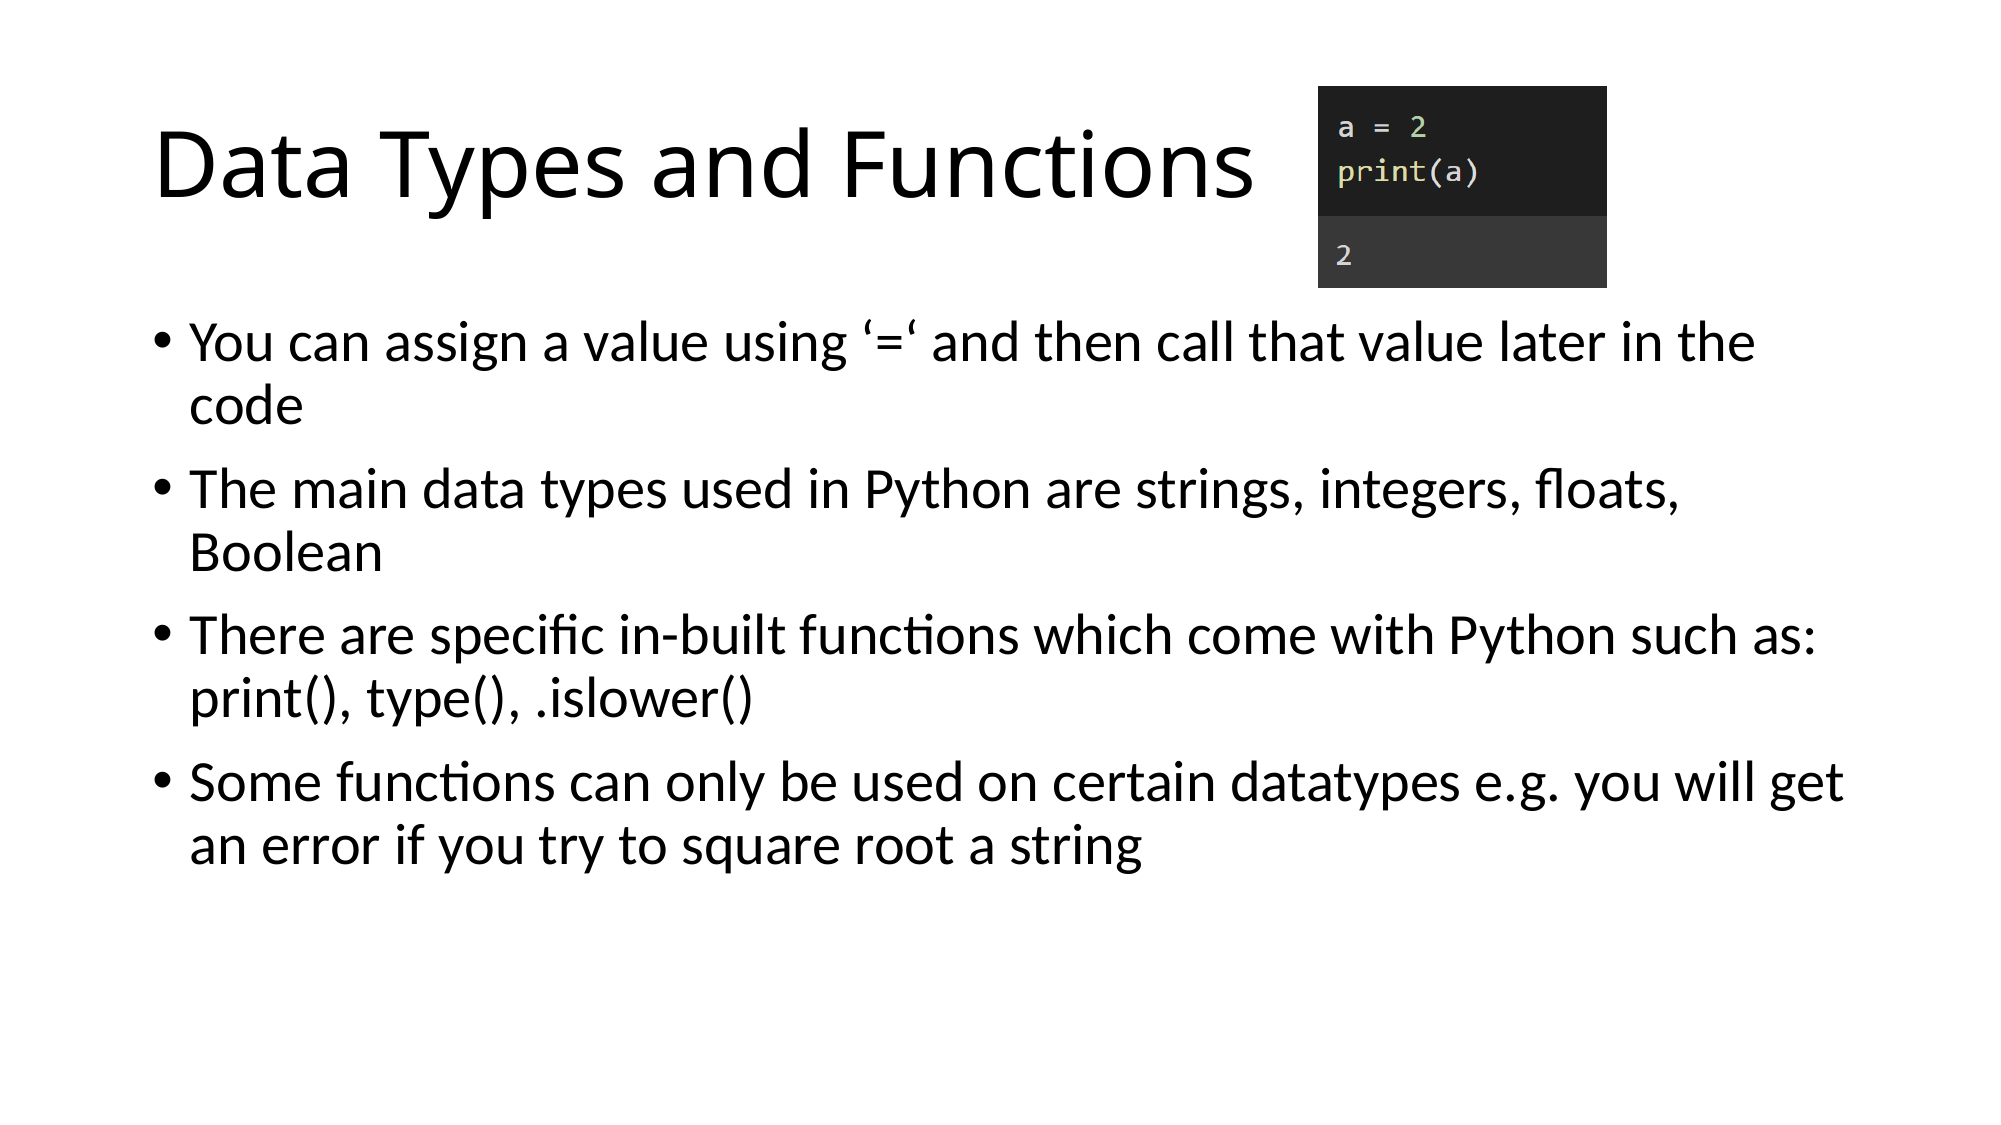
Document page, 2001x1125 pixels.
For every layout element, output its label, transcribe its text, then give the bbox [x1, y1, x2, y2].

picture [1318, 86, 1607, 288]
list You can assign a value using ‘=‘ and then call that value later in the code The main data types used in Python are strings, integers, floats, Boolean There are specific in-built functions which come with Python such as: print(), type(), .islower() Some functions can only be used on certain datatypes e.g. you will get an error if you try to square root a string [137, 303, 1863, 922]
title Data Types and Functions [137, 59, 1863, 277]
